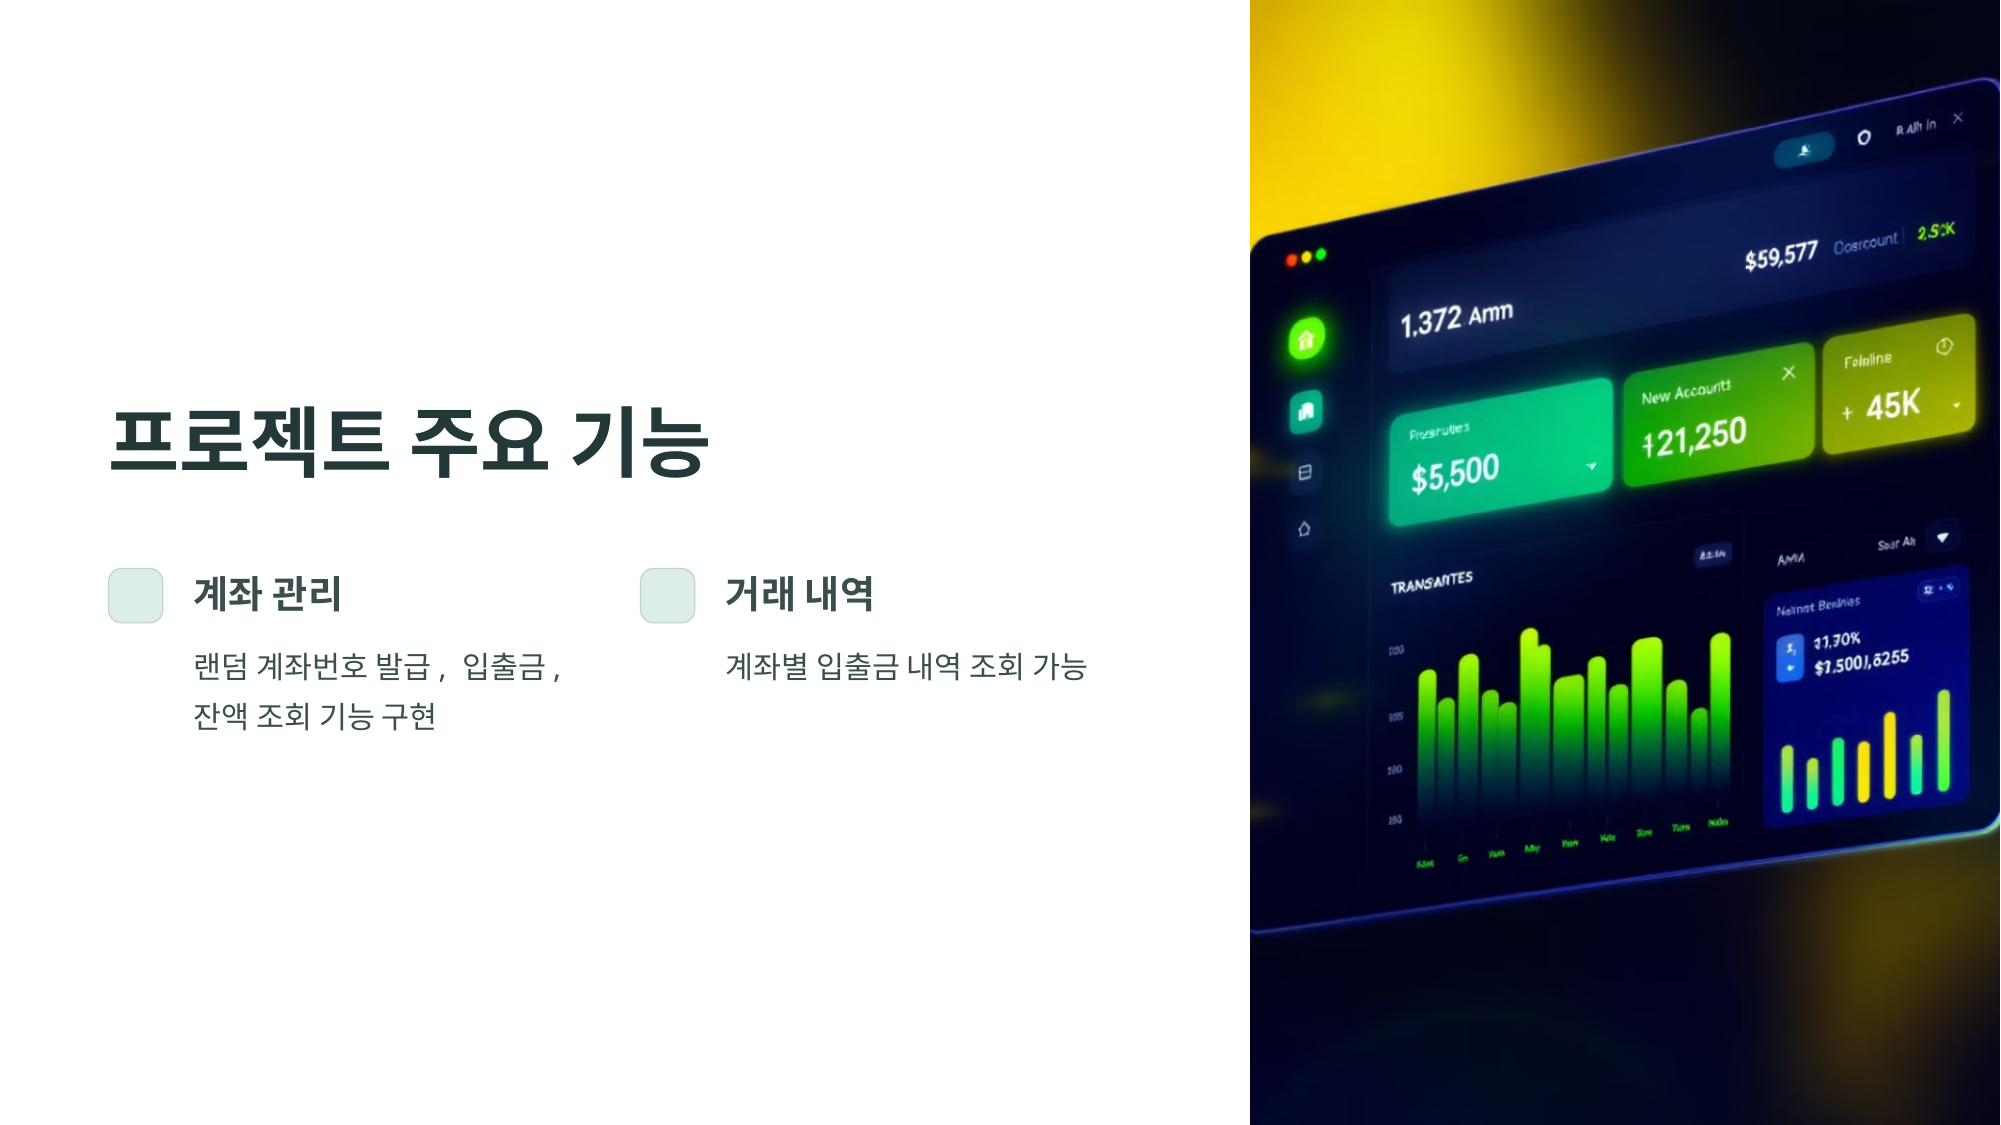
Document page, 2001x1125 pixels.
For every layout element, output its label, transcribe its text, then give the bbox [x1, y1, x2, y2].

text_box 거래 내역 [725, 568, 1114, 617]
picture [1249, 0, 2000, 1125]
text_box 계좌별 입출금 내역 조회 가능 [725, 635, 1142, 686]
text_box 계좌 관리 [193, 568, 582, 617]
text_box [640, 568, 695, 623]
text_box 프로젝트 주요 기능 [108, 390, 884, 488]
text_box [108, 568, 163, 623]
text_box 랜덤 계좌번호 발급, 입출금, 잔액 조회 기능 구현 [193, 635, 610, 735]
